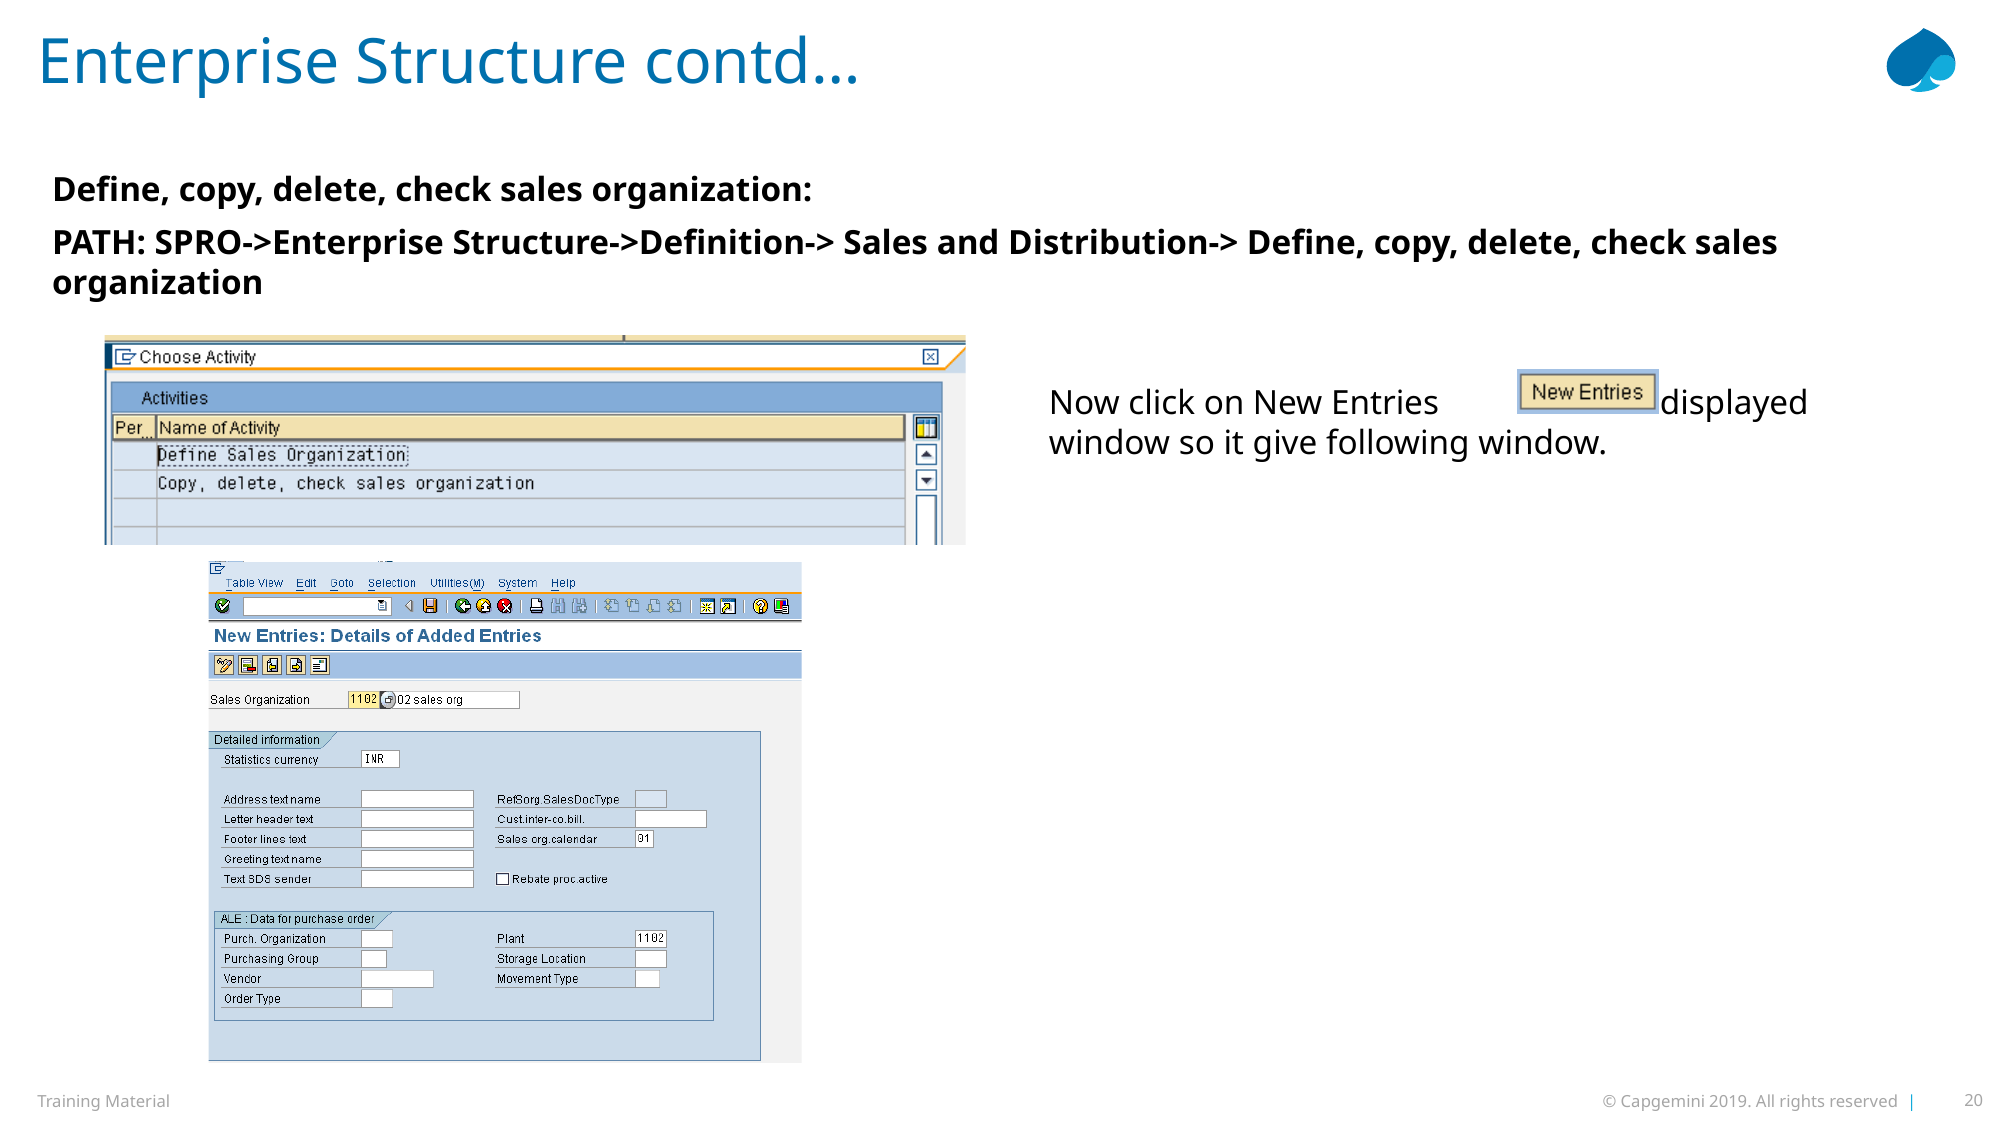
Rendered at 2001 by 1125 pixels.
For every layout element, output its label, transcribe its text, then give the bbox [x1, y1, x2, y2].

text_box Now click on New Entries in displayed window so it give following window. [1034, 373, 1955, 469]
title Enterprise Structure contd… [37, 0, 1863, 119]
picture [104, 335, 966, 545]
text_box Define, copy, delete, check sales organization: PATH: SPRO->Enterprise Structure->Definition-> Sales and Distribution-> Define, copy, delete, check sales organization [37, 161, 1955, 309]
picture [1517, 369, 1659, 414]
picture [208, 561, 802, 1063]
